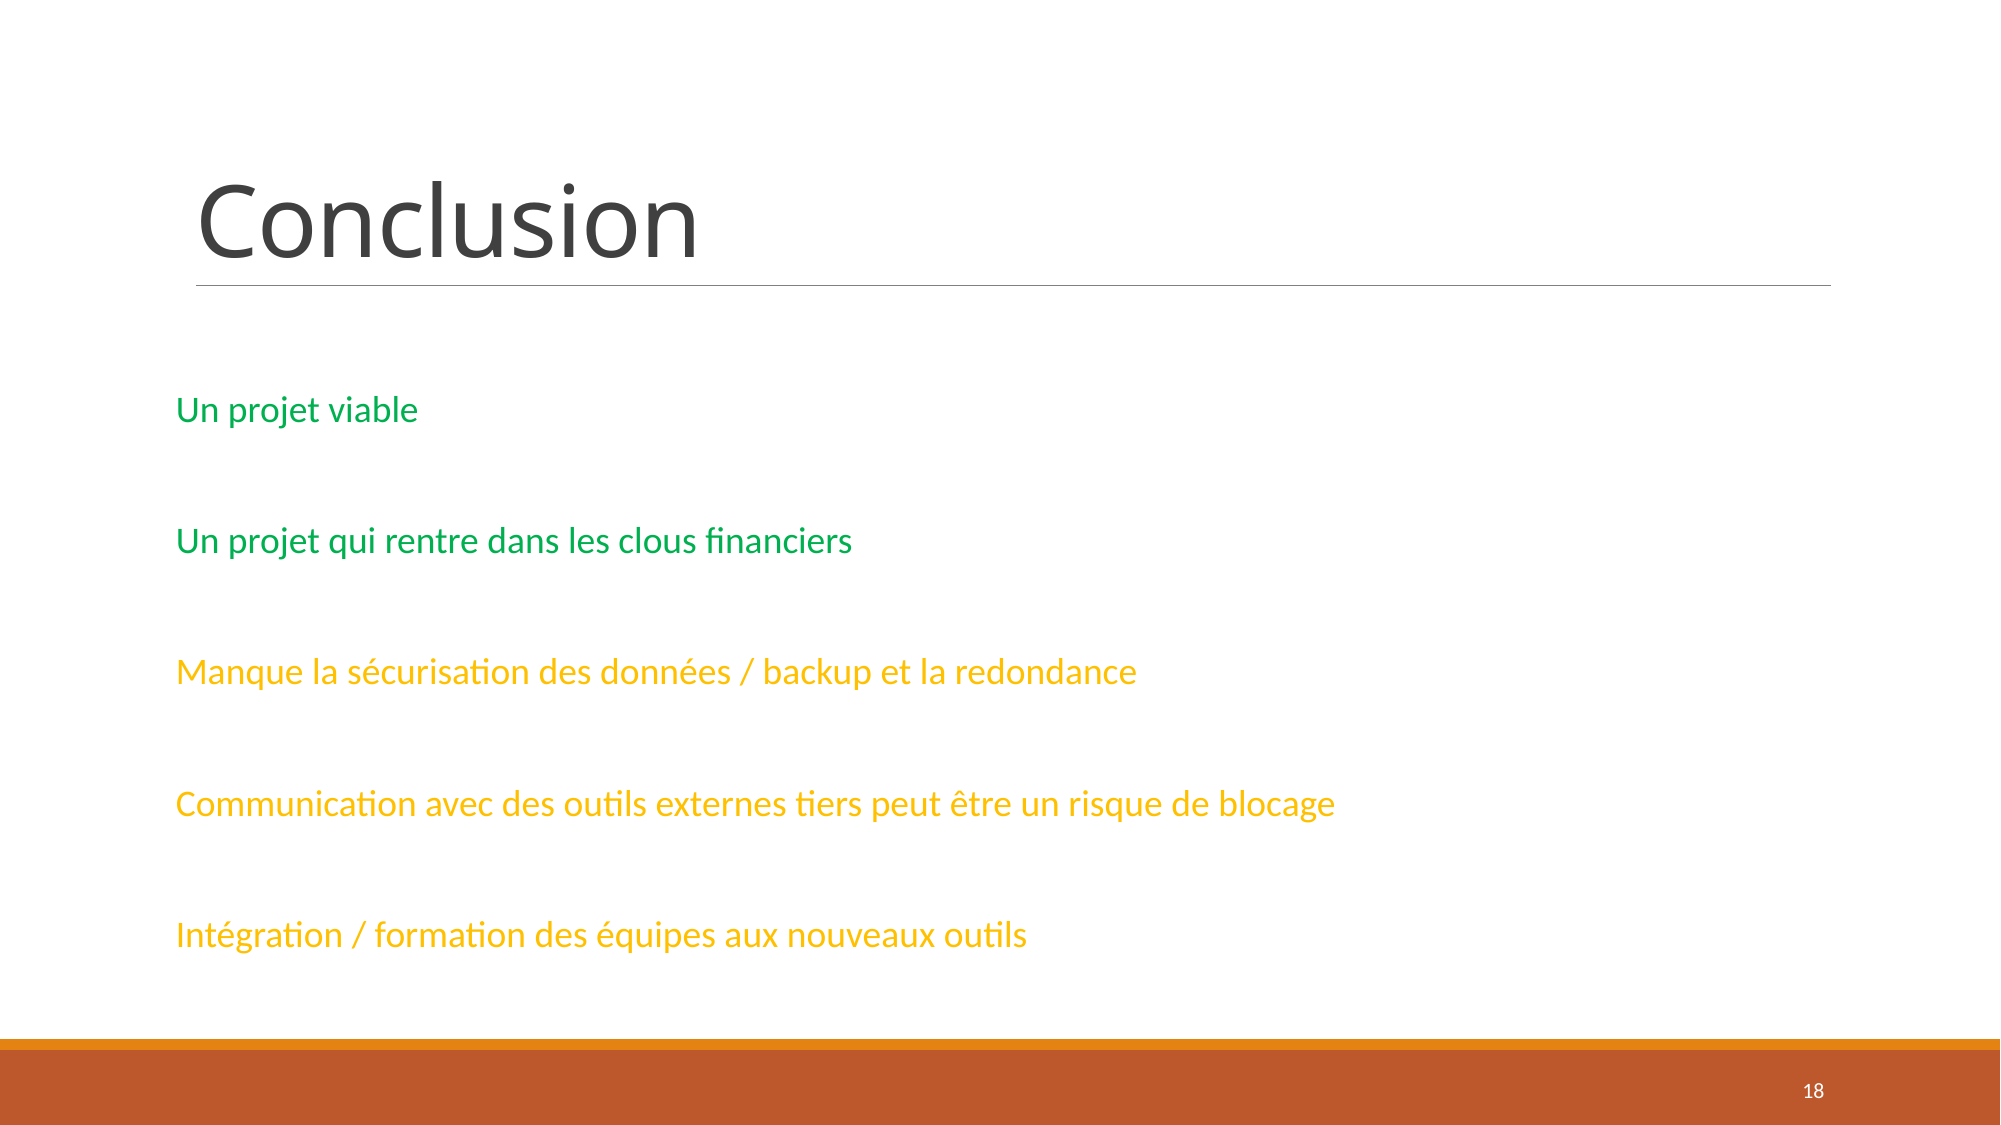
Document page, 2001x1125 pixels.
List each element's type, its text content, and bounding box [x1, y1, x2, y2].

text_box Communication avec des outils externes tiers peut être un risque de blocage [161, 771, 1358, 832]
slide_number 18 [1624, 1059, 1840, 1120]
text_box Un projet qui rentre dans les clous financiers [161, 508, 948, 569]
title Conclusion [180, 47, 1830, 285]
text_box Manque la sécurisation des données / backup et la redondance [160, 640, 1191, 700]
text_box Un projet viable [161, 377, 810, 438]
text_box Intégration / formation des équipes aux nouveaux outils [161, 902, 1358, 963]
